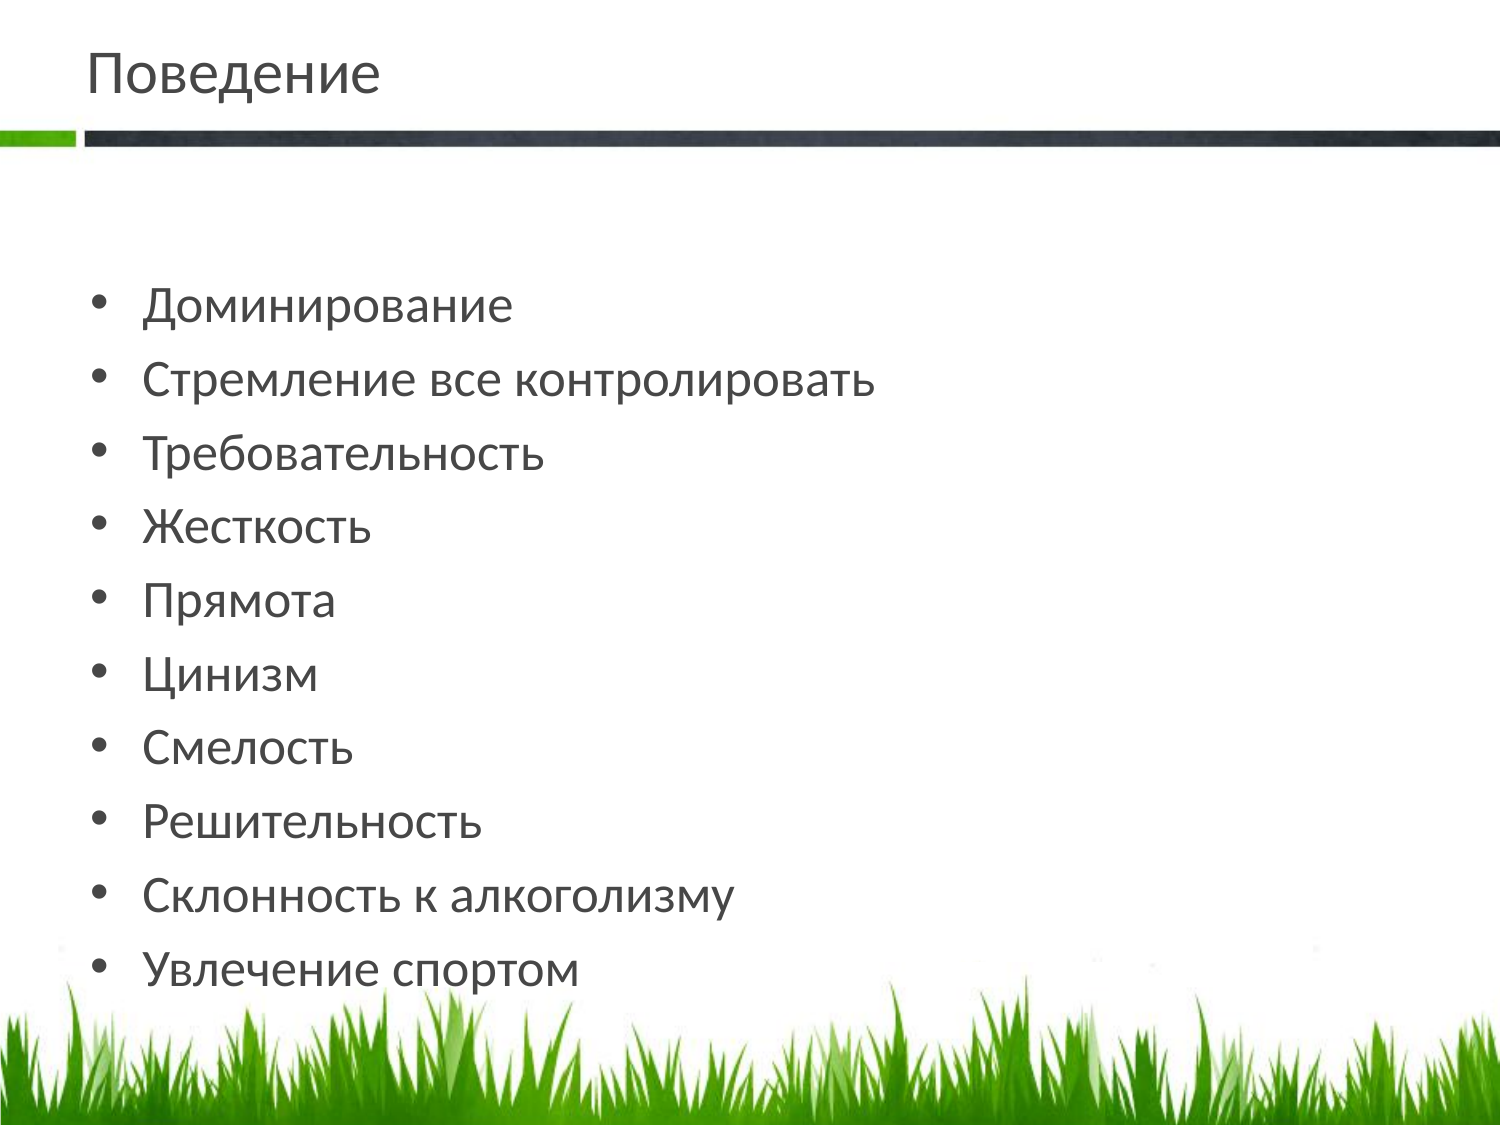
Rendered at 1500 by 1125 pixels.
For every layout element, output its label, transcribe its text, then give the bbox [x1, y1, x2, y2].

picture [0, 0, 1500, 1125]
list Доминирование Стремление все контролировать Требовательность Жесткость Прямота Цинизм Смелость Решительность Склонность к алкоголизму Увлечение спортом [75, 262, 1425, 1005]
title Поведение [71, 12, 1450, 125]
